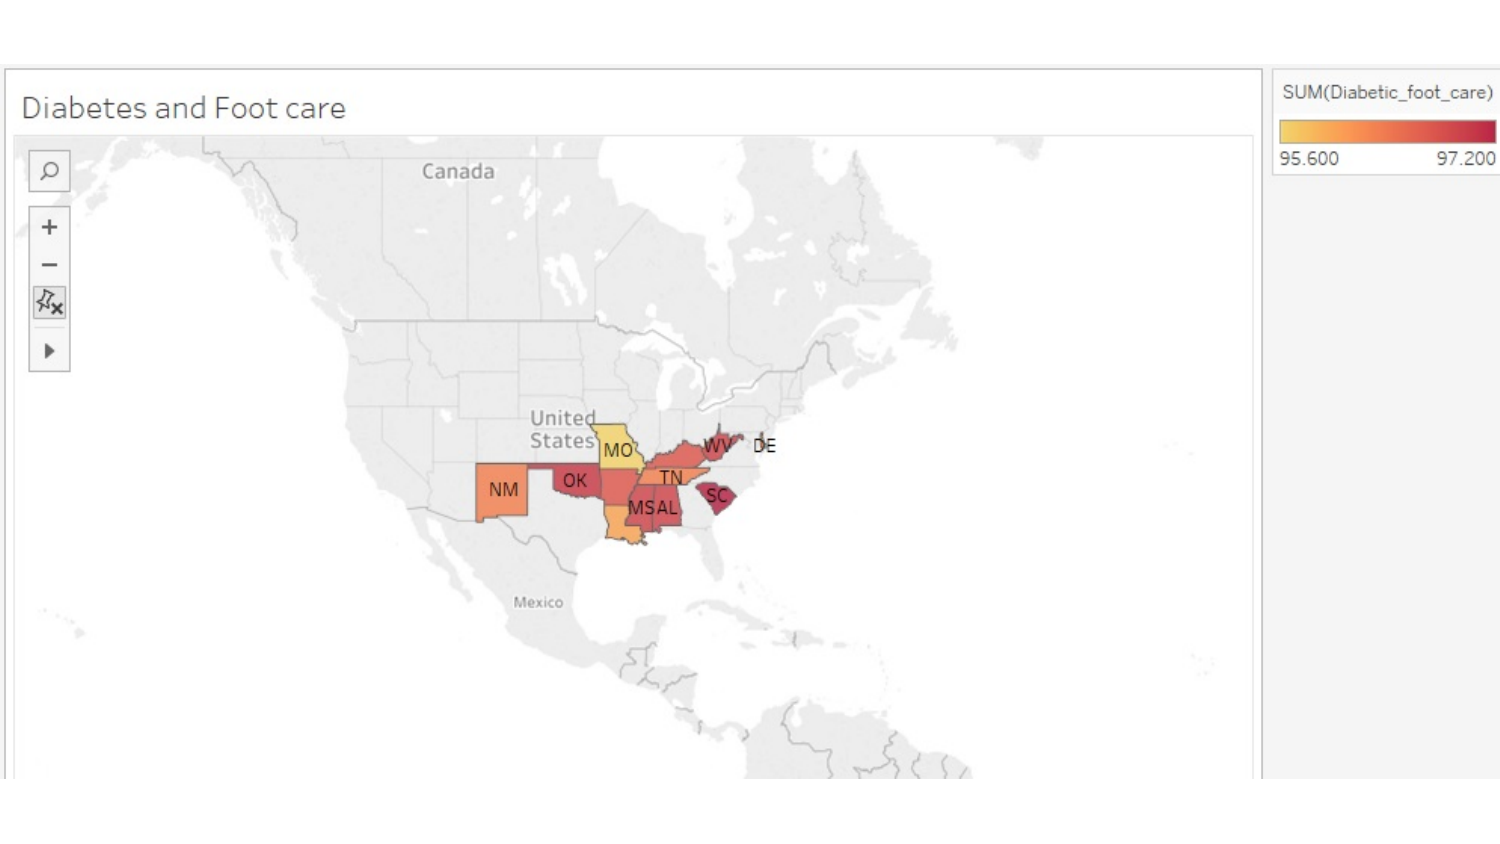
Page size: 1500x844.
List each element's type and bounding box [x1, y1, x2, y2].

picture [0, 64, 1500, 779]
